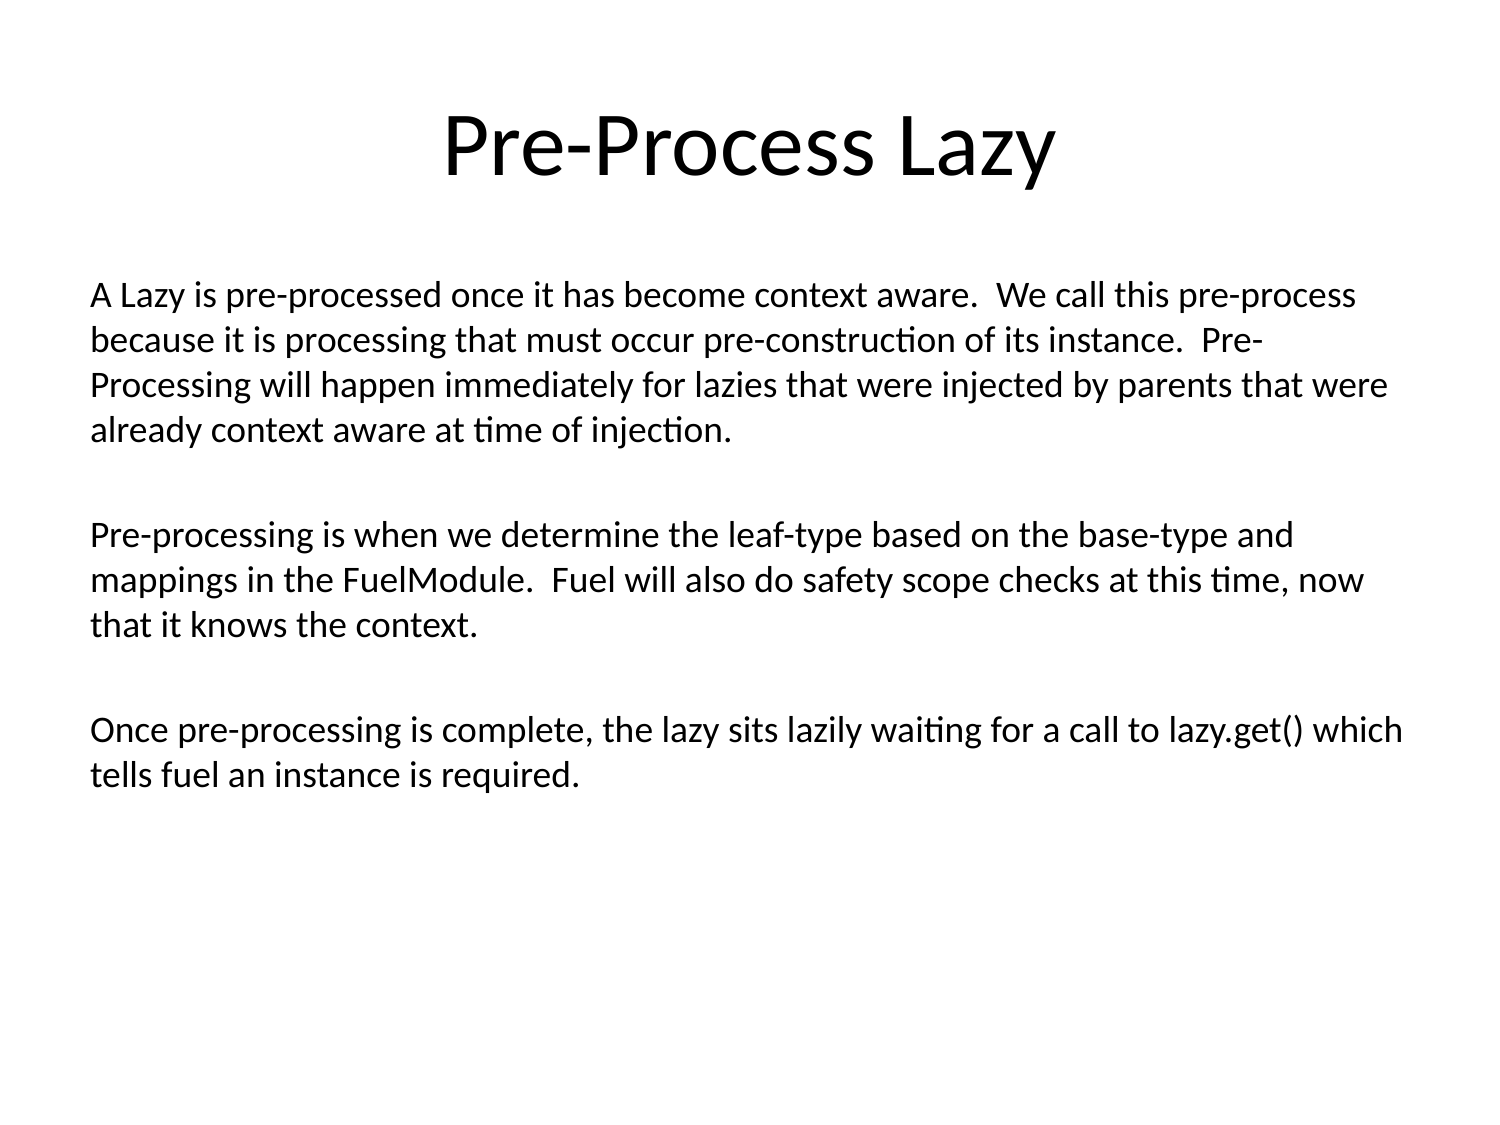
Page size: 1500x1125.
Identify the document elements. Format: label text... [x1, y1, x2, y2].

list A Lazy is pre-processed once it has become context aware. We call this pre-process because it is processing that must occur pre-construction of its instance. Pre-Processing will happen immediately for lazies that were injected by parents that were already context aware at time of injection. Pre-processing is when we determine the leaf-type based on the base-type and mappings in the FuelModule. Fuel will also do safety scope checks at this time, now that it knows the context. Once pre-processing is complete, the lazy sits lazily waiting for a call to lazy.get() which tells fuel an instance is required. [75, 262, 1425, 1005]
title Pre-Process Lazy [75, 45, 1425, 233]
